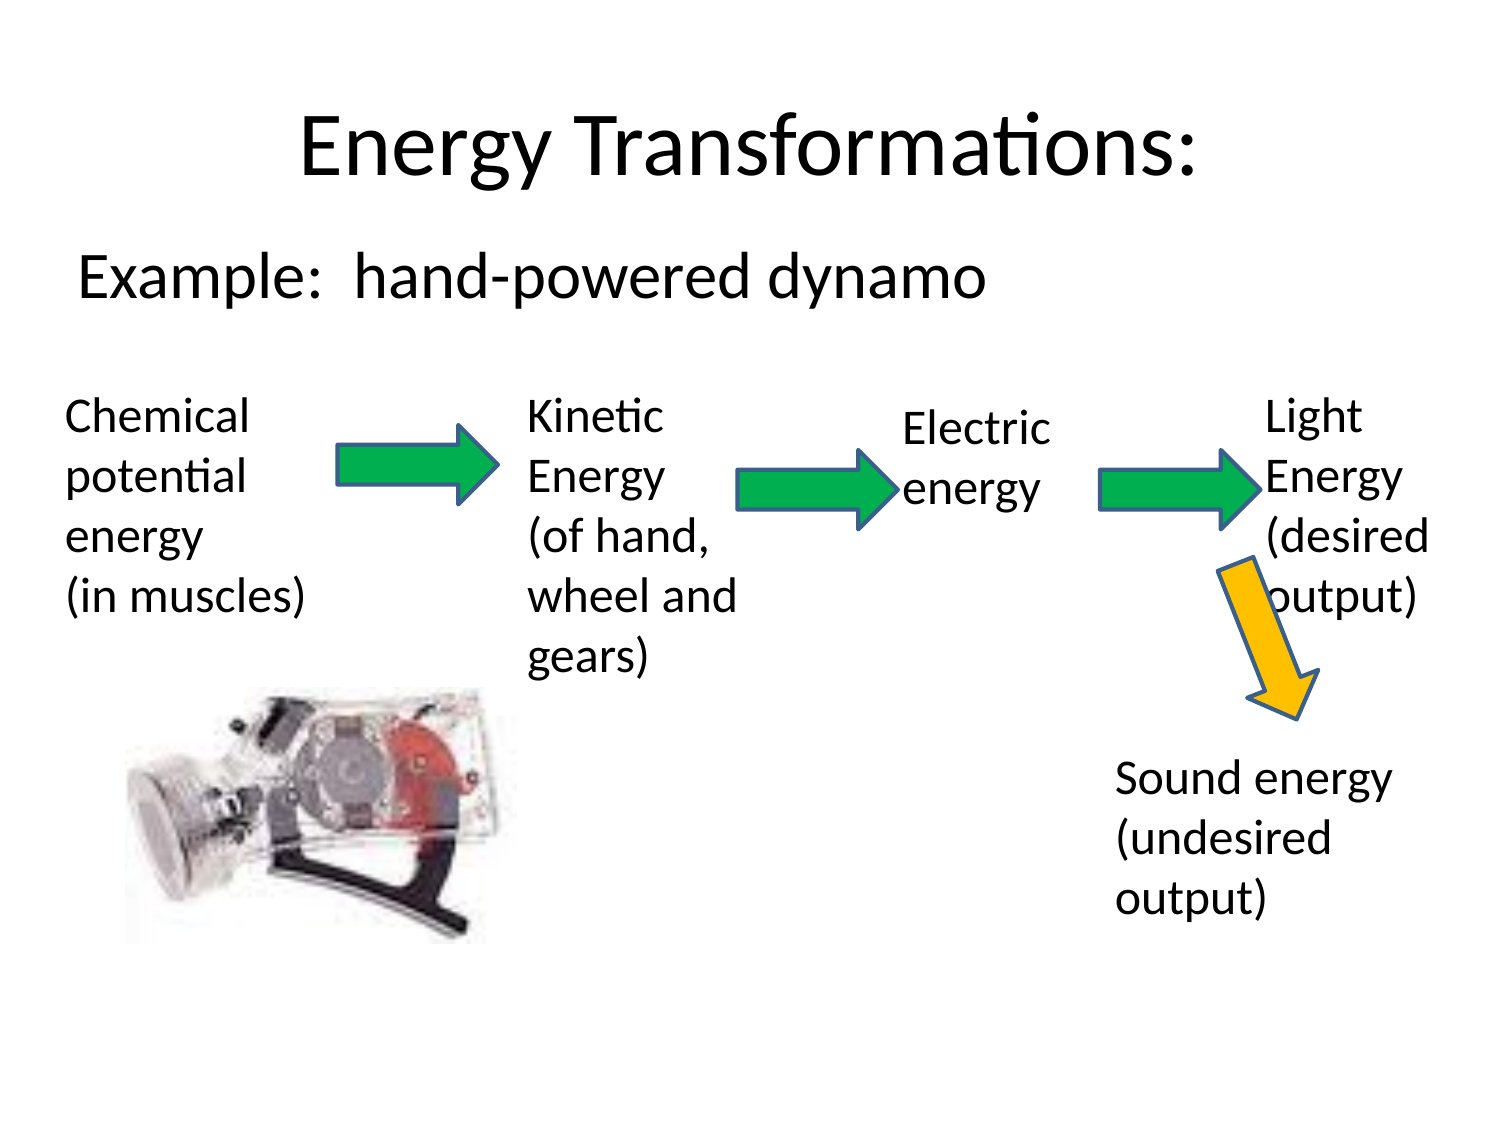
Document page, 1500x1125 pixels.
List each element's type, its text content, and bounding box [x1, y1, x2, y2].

text_box Electric energy [887, 387, 1175, 523]
text_box [335, 423, 501, 507]
picture [124, 687, 518, 944]
text_box [1097, 448, 1249, 532]
text_box [735, 448, 887, 532]
text_box Sound energy (undesired output) [1100, 737, 1425, 993]
text_box [1215, 555, 1321, 722]
text_box Light Energy (desired output) [1249, 374, 1500, 690]
text_box Example: hand-powered dynamo [62, 224, 1375, 320]
text_box Chemical potential energy (in muscles) [50, 374, 400, 630]
title Energy Transformations: [75, 45, 1425, 233]
text_box Kinetic Energy (of hand, wheel and gears) [512, 374, 800, 750]
